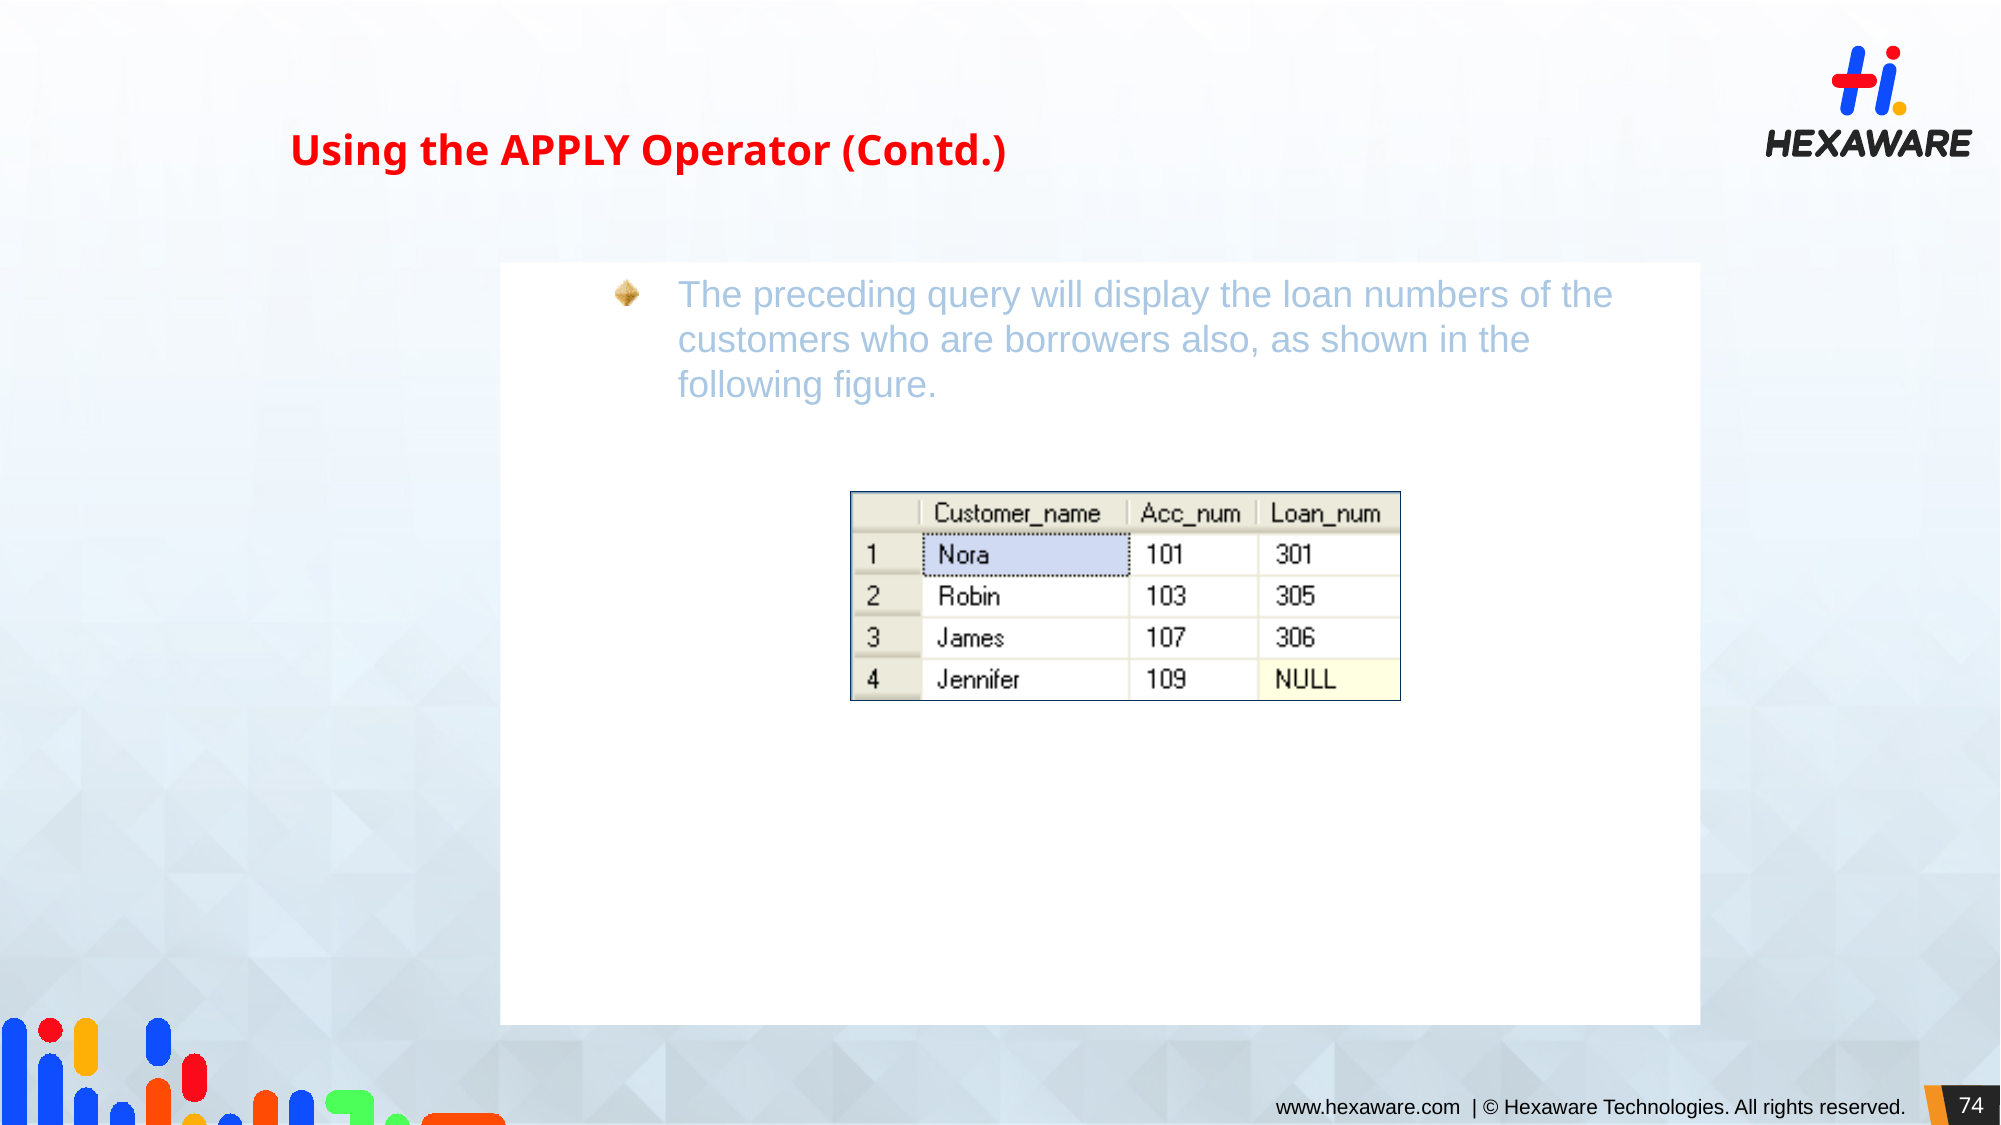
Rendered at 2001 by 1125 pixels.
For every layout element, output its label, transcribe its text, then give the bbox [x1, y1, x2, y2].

text_box Using the APPLY Operator (Contd.) [274, 116, 1400, 182]
picture [0, 0, 2001, 1125]
list The preceding query will display the loan numbers of the customers who are borrowers also, as shown in the following figure. [500, 262, 1701, 1025]
